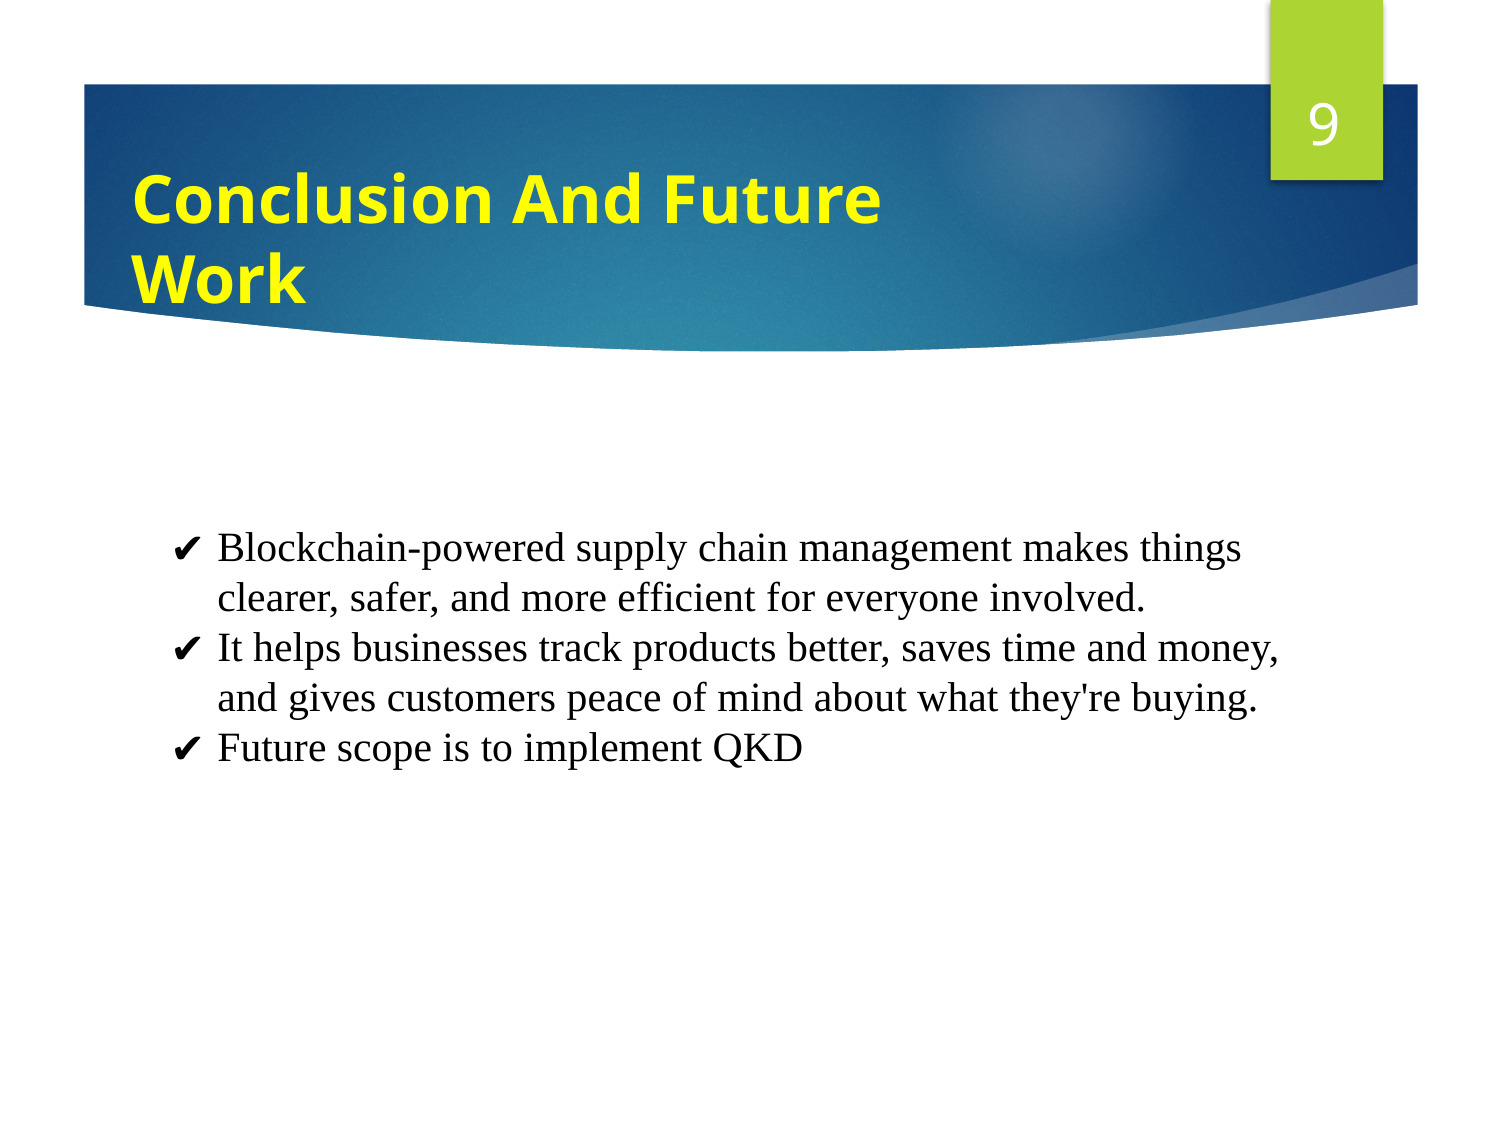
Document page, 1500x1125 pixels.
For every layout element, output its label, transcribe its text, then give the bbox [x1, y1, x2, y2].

text_box Blockchain-powered supply chain management makes things clearer, safer, and more efficient for everyone involved. It helps businesses track products better, saves time and money, and gives customers peace of mind about what they're buying. Future scope is to implement QKD [155, 512, 1345, 778]
picture [265, 85, 1417, 351]
slide_number 9 [1259, 48, 1390, 175]
text_box Conclusion And Future Work [116, 149, 1079, 325]
picture [85, 85, 1003, 309]
